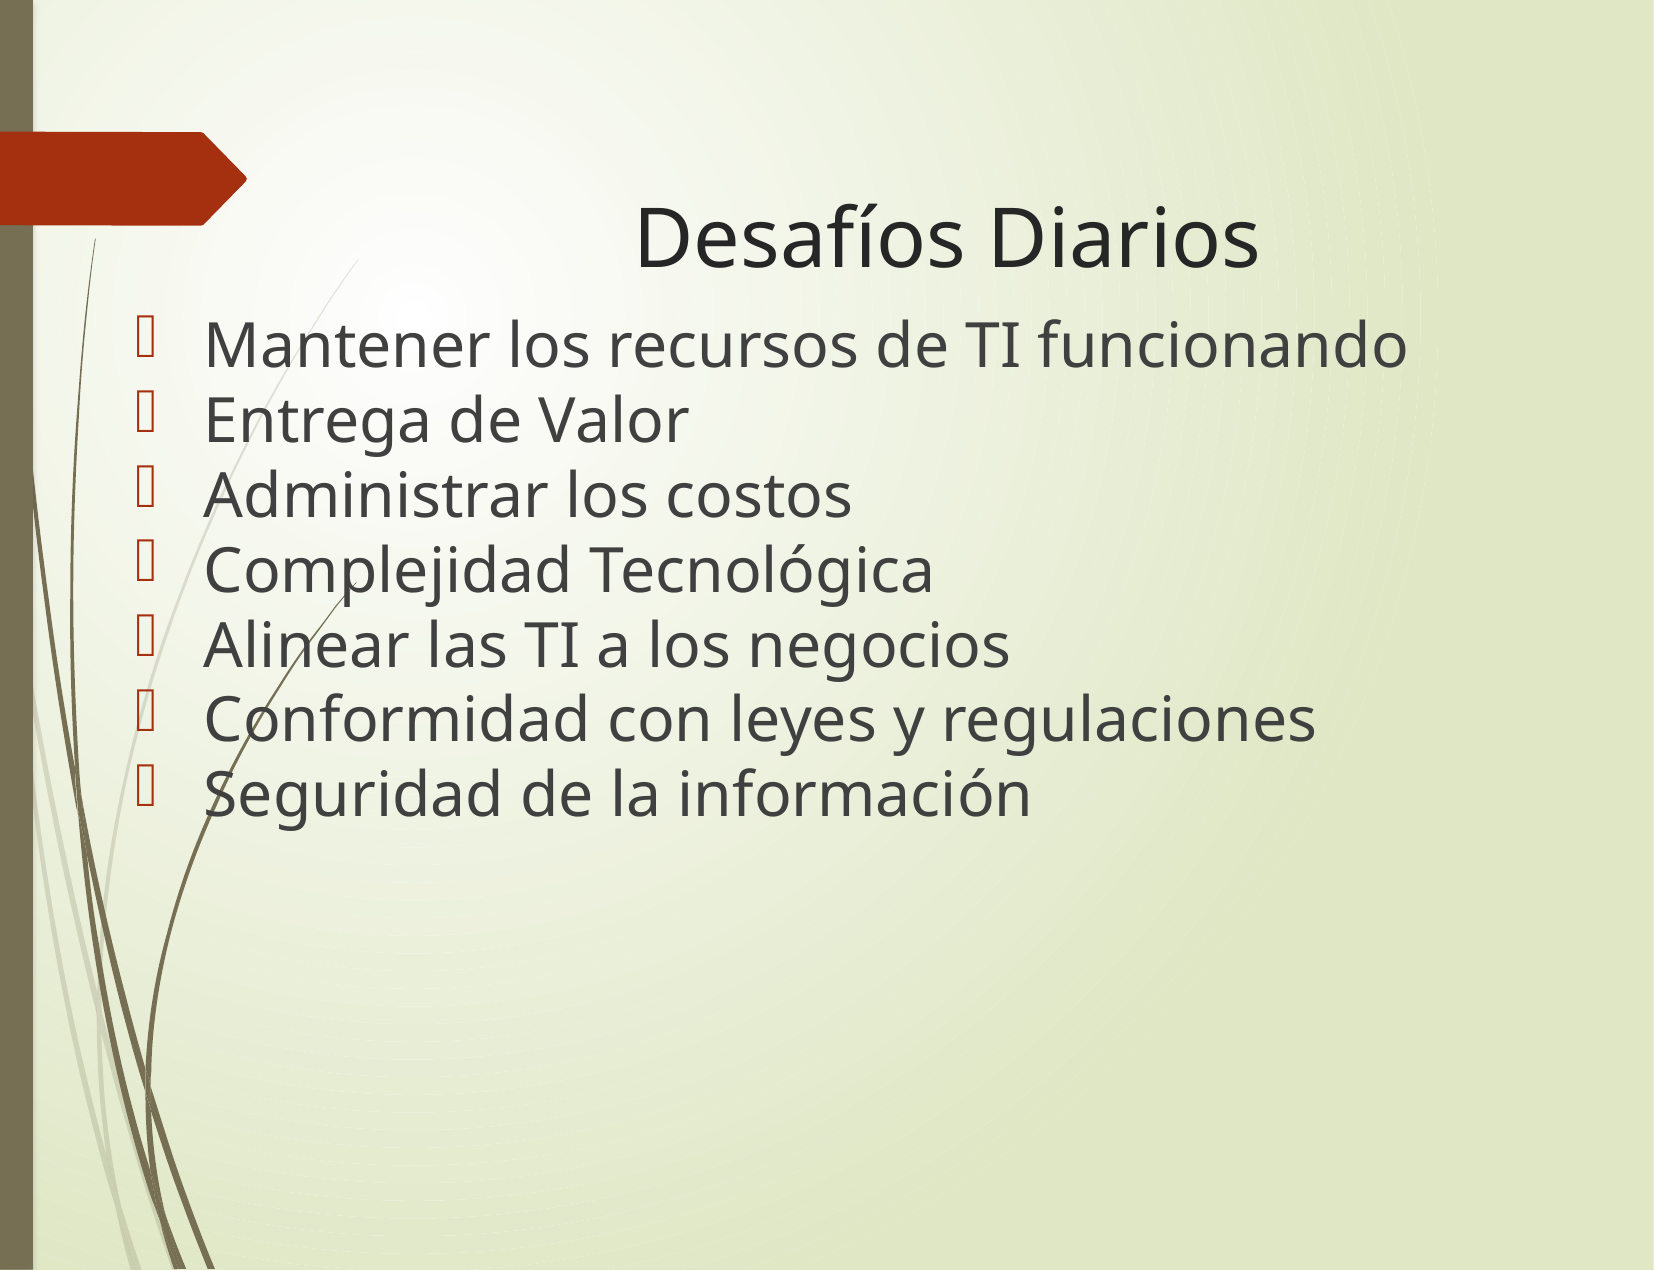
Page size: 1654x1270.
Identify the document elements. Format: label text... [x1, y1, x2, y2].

list Mantener los recursos de TI funcionando Entrega de Valor Administrar los costos Complejidad Tecnológica Alinear las TI a los negocios Conformidad con leyes y regulaciones Seguridad de la información [113, 289, 1540, 1096]
title Desafíos Diarios [351, 115, 1544, 353]
